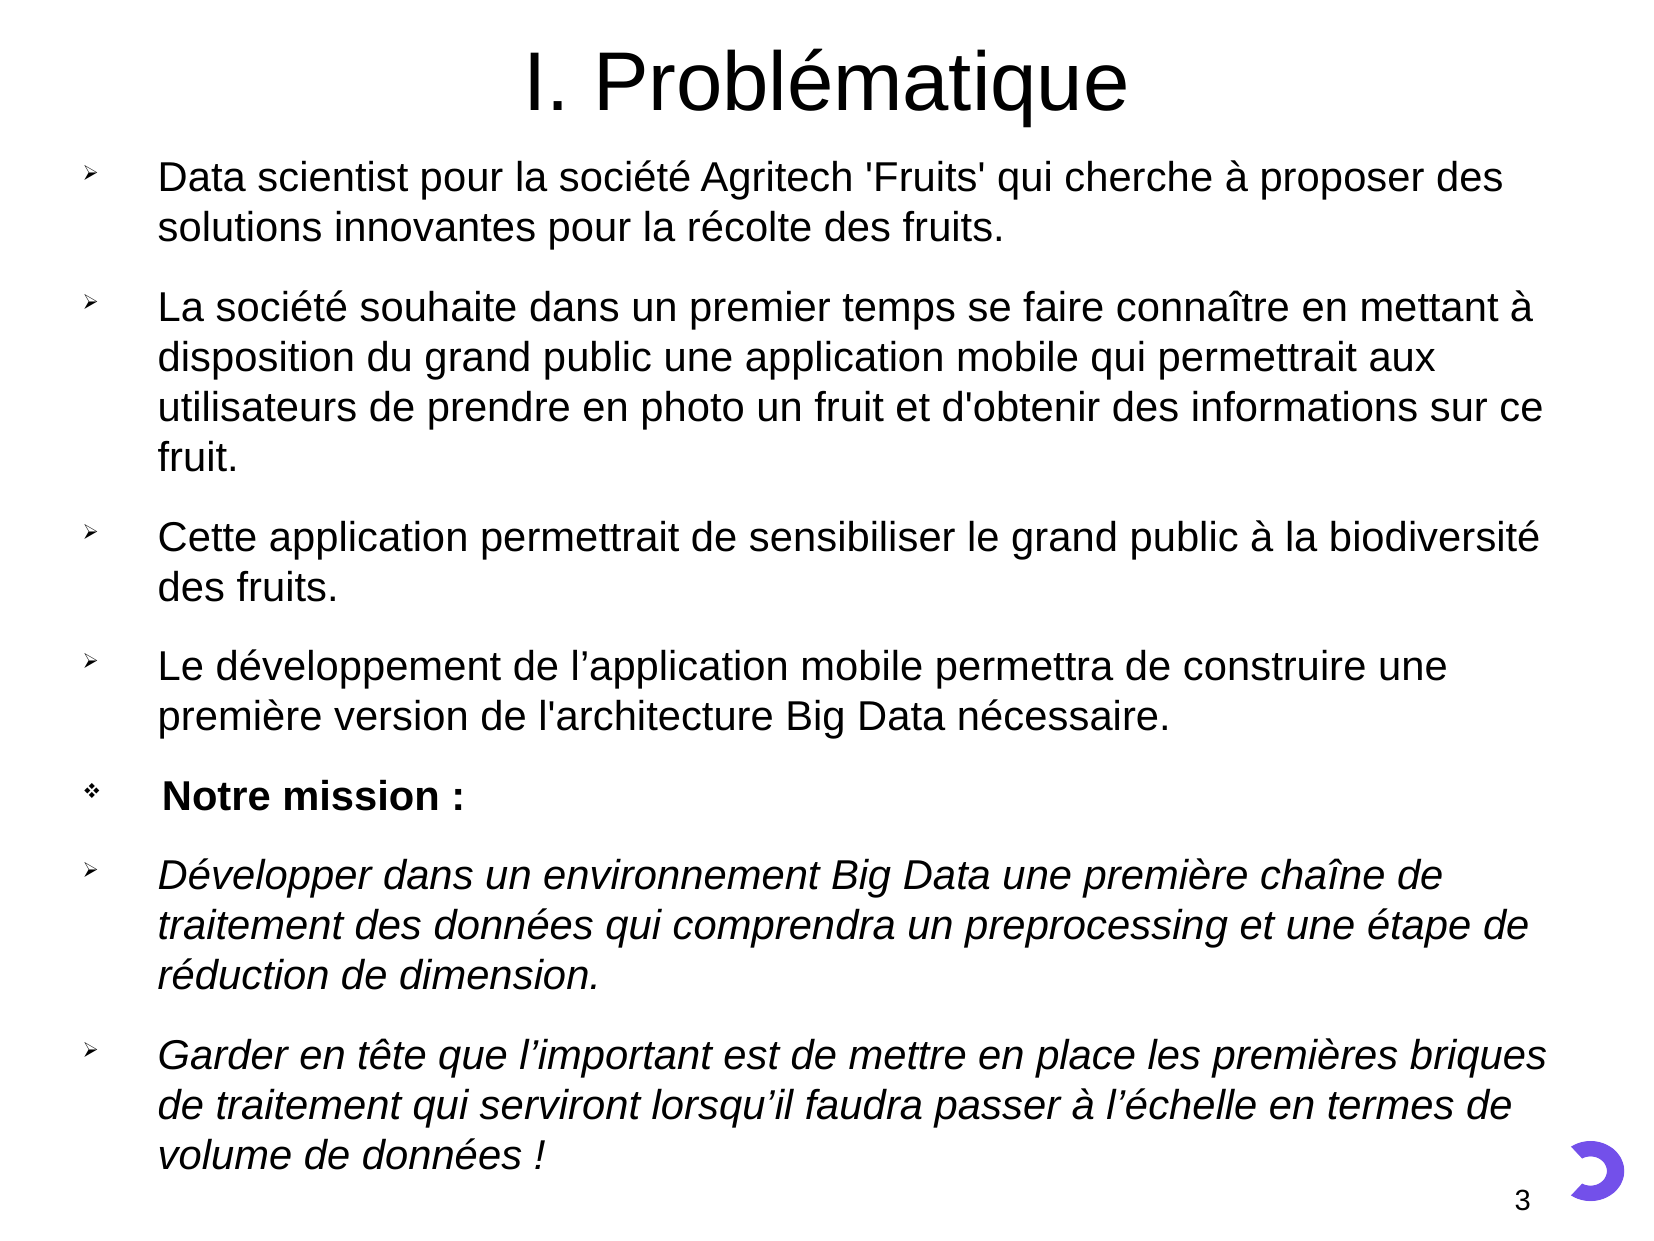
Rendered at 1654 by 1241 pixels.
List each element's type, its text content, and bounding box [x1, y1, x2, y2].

slide_number 3 [1145, 1196, 1531, 1241]
text_box I. Problématique [82, 23, 1571, 130]
picture [1539, 1125, 1642, 1217]
text_box Data scientist pour la société Agritech 'Fruits' qui cherche à proposer des solutions innovantes pour la récolte des fruits. La société souhaite dans un premier temps se faire connaître en mettant à disposition du grand public une application mobile qui permettrait aux utilisateurs de prendre en photo un fruit et d'obtenir des informations sur ce fruit. Cette application permettrait de sensibiliser le grand public à la biodiversité des fruits. Le développement de l’application mobile permettra de construire une première version de l'architecture Big Data nécessaire. Notre mission : Développer dans un environnement Big Data une première chaîne de traitement des données qui comprendra un preprocessing et une étape de réduction de dimension. Garder en tête que l’important est de mettre en place les premières briques de traitement qui serviront lorsqu’il faudra passer à l’échelle en termes de volume de données ! [82, 150, 1571, 1196]
